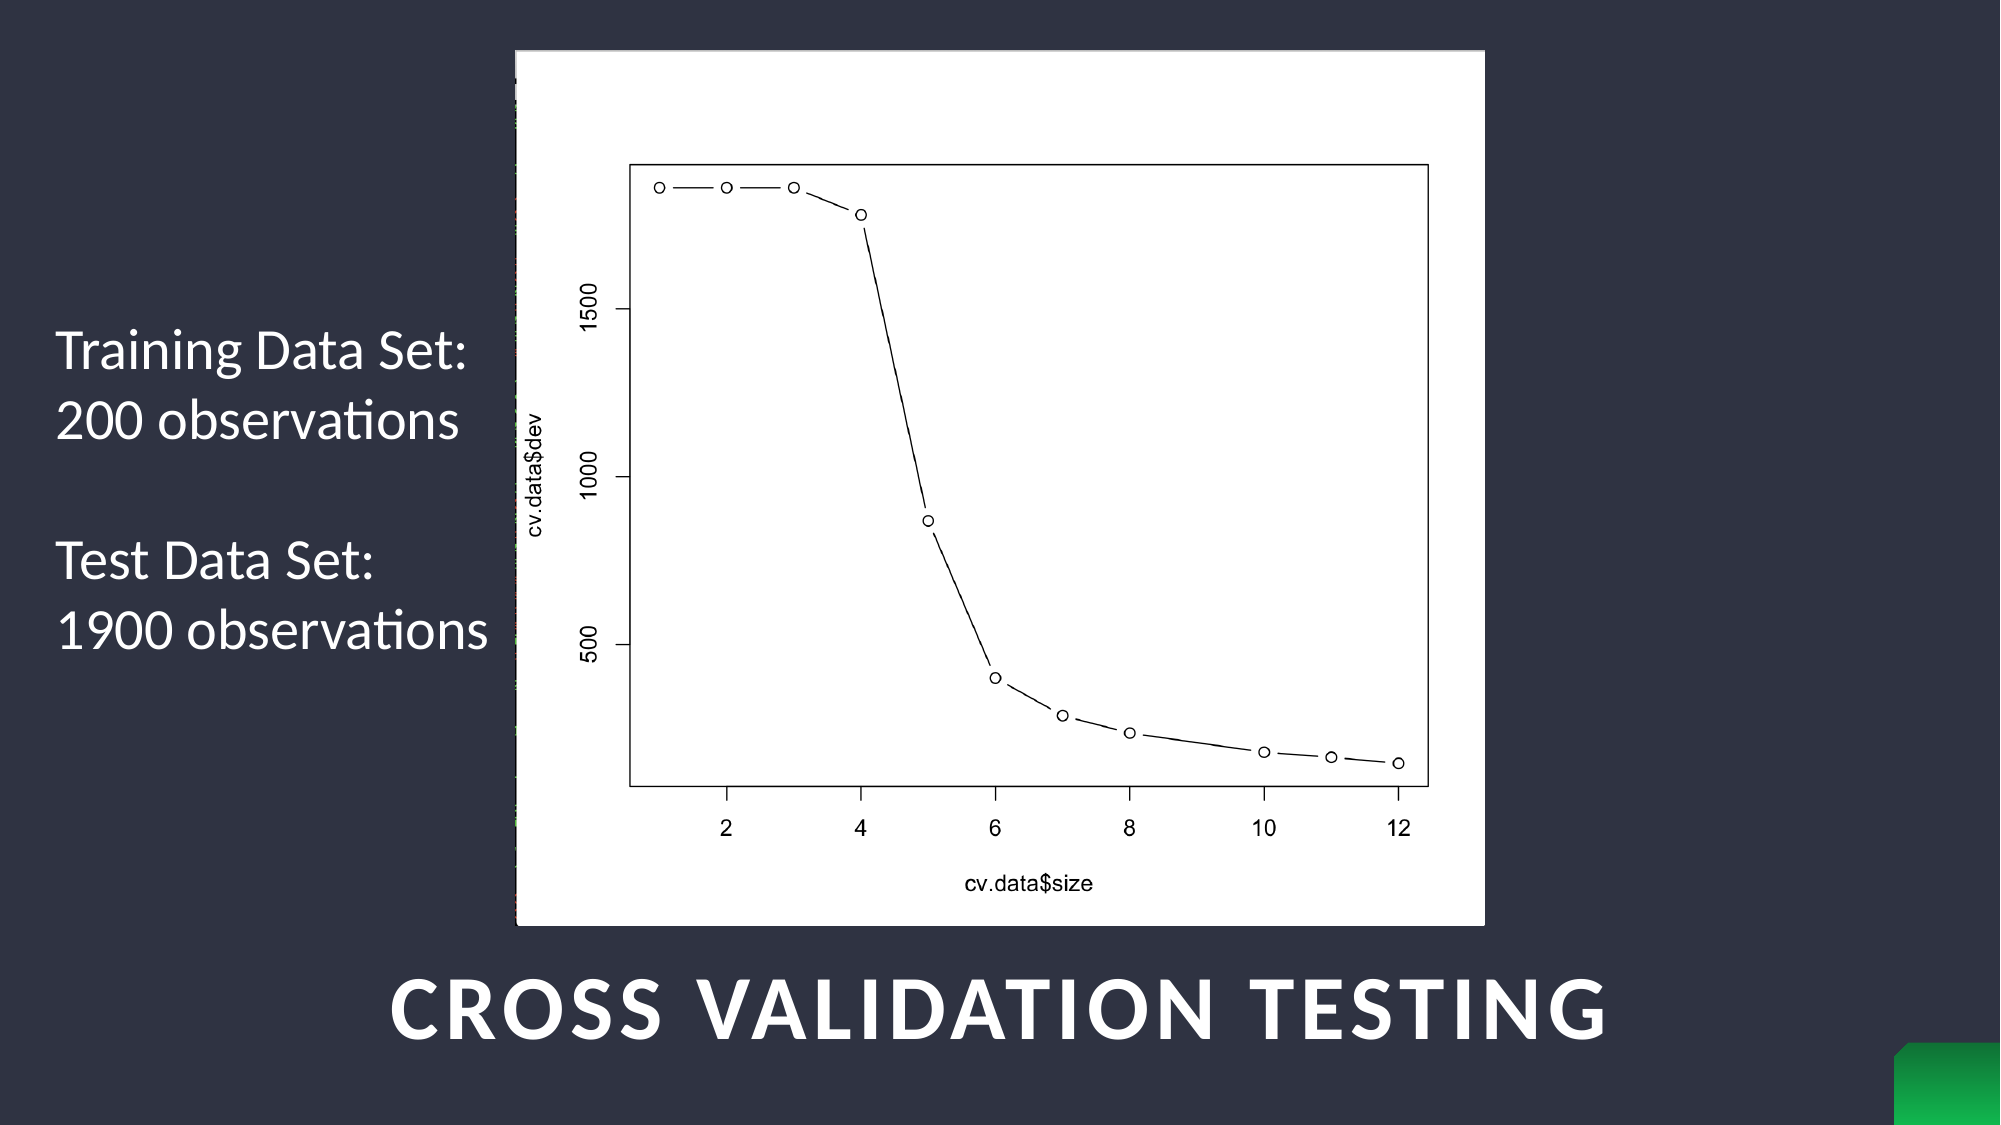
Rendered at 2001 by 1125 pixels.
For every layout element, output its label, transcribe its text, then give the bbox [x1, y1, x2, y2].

text_box Training Data Set: 200 observations Test Data Set: 1900 observations [40, 303, 515, 669]
title Cross validation testing [356, 894, 1644, 1125]
picture [515, 50, 1485, 926]
